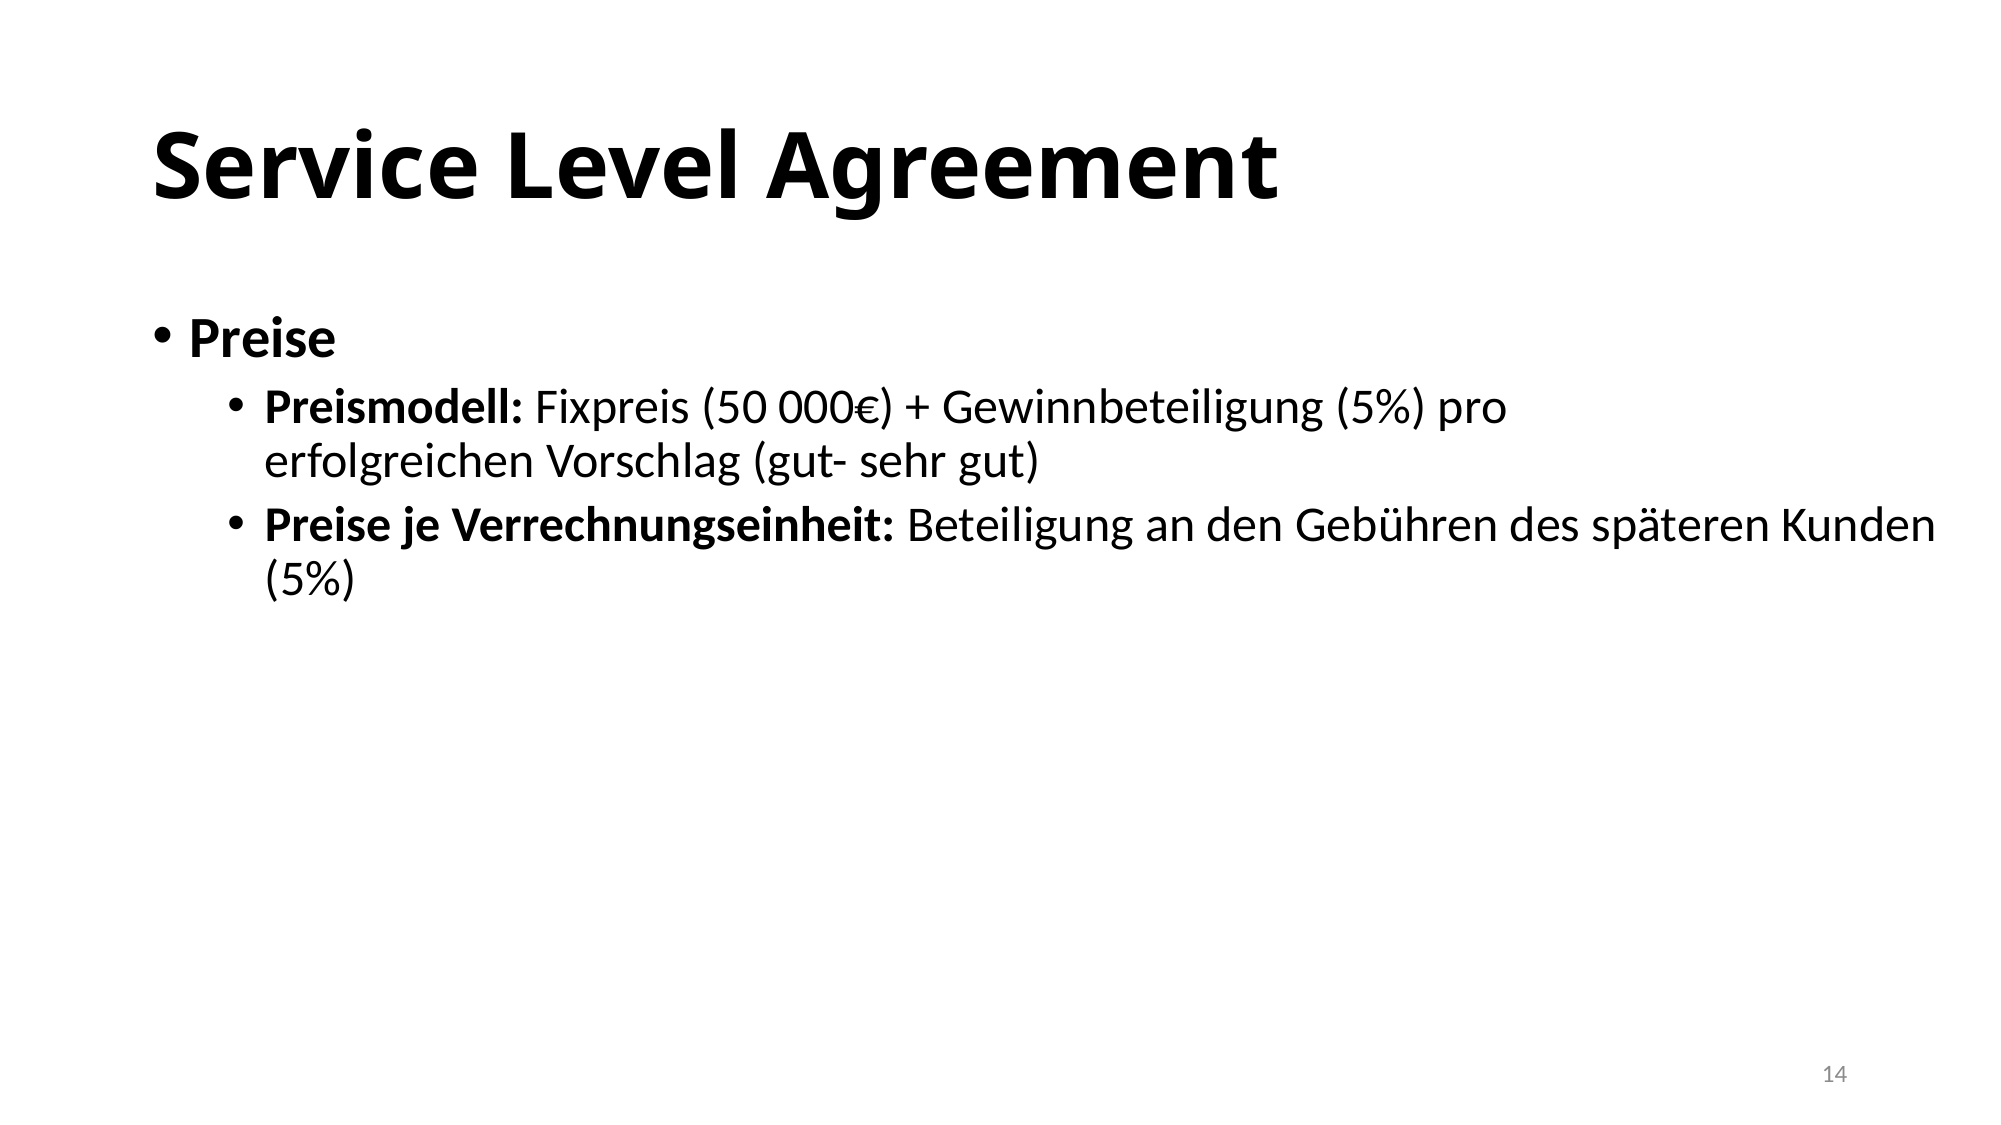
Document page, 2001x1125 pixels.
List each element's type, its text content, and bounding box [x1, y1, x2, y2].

slide_number 14 [1412, 1042, 1863, 1103]
title Service Level Agreement [137, 59, 1863, 278]
list Preise Preismodell: Fixpreis (50 000€) + Gewinnbeteiligung (5%) pro erfolgreichen Vorschlag (gut- sehr gut) Preise je Verrechnungseinheit: Beteiligung an den Gebühren des späteren Kunden (5%) [137, 299, 1979, 1014]
